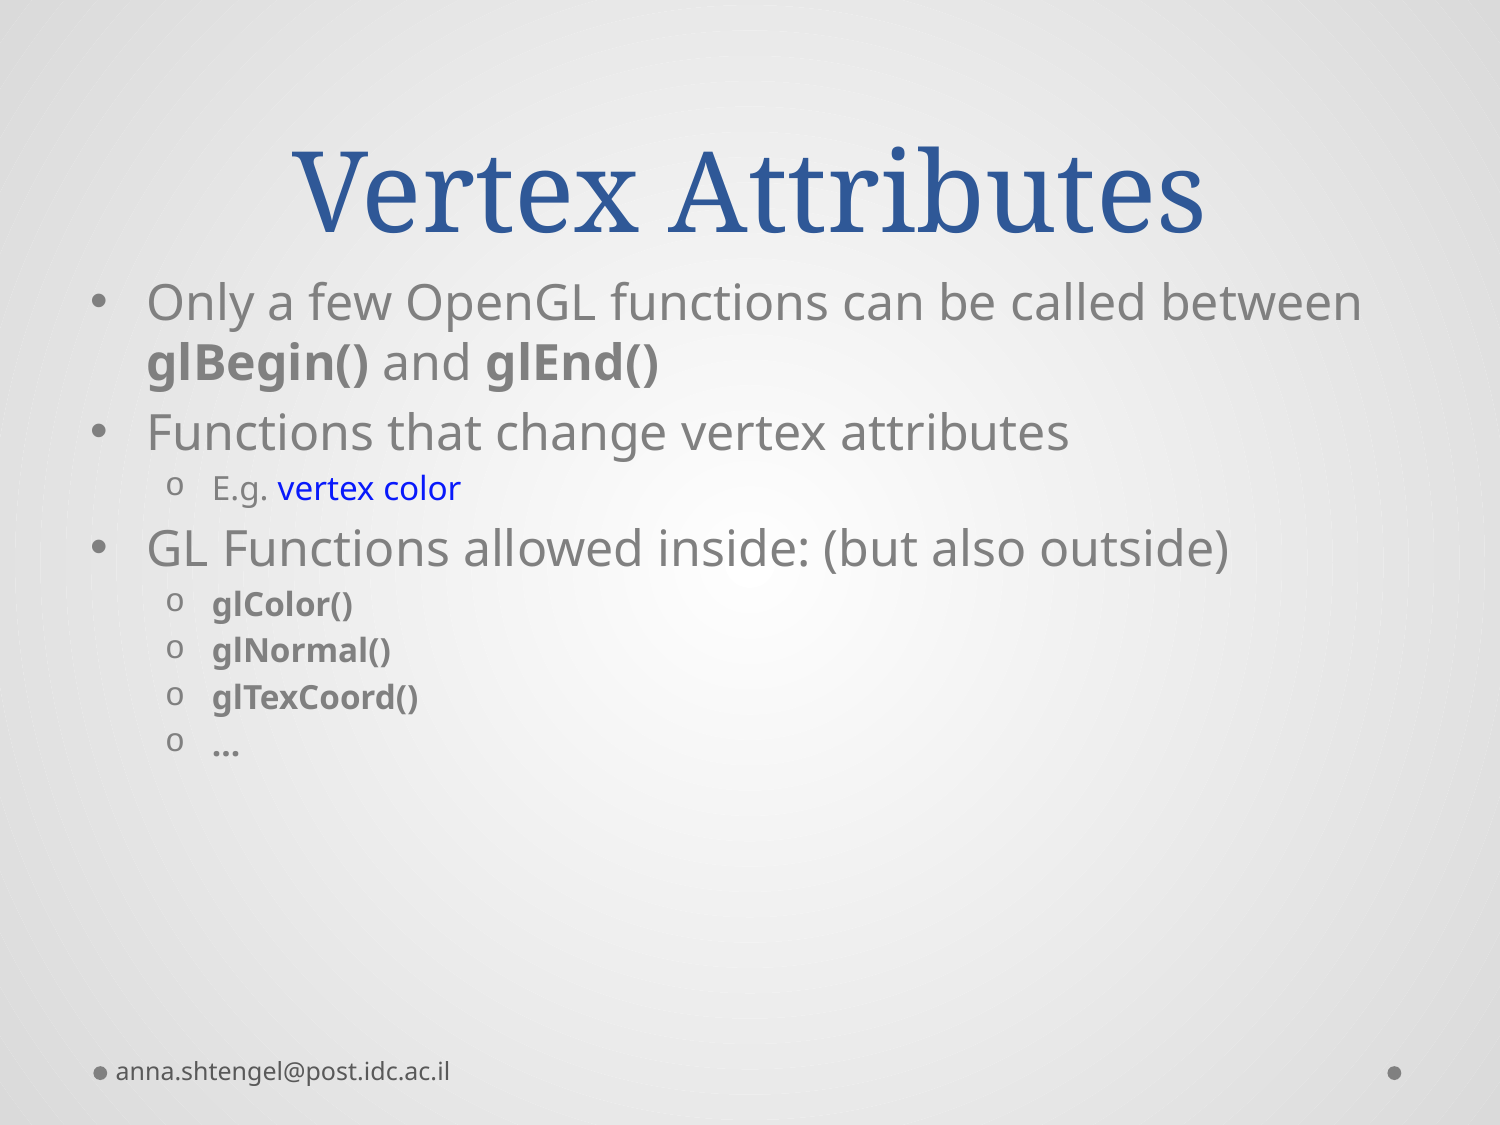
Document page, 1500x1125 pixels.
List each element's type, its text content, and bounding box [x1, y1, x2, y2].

title Vertex Attributes [75, 0, 1425, 262]
list Only a few OpenGL functions can be called between glBegin() and glEnd() Functions that change vertex attributes E.g. vertex color GL Functions allowed inside: (but also outside) glColor() glNormal() glTexCoord() … [75, 262, 1425, 1005]
footer anna.shtengel@post.idc.ac.il [108, 1042, 576, 1103]
